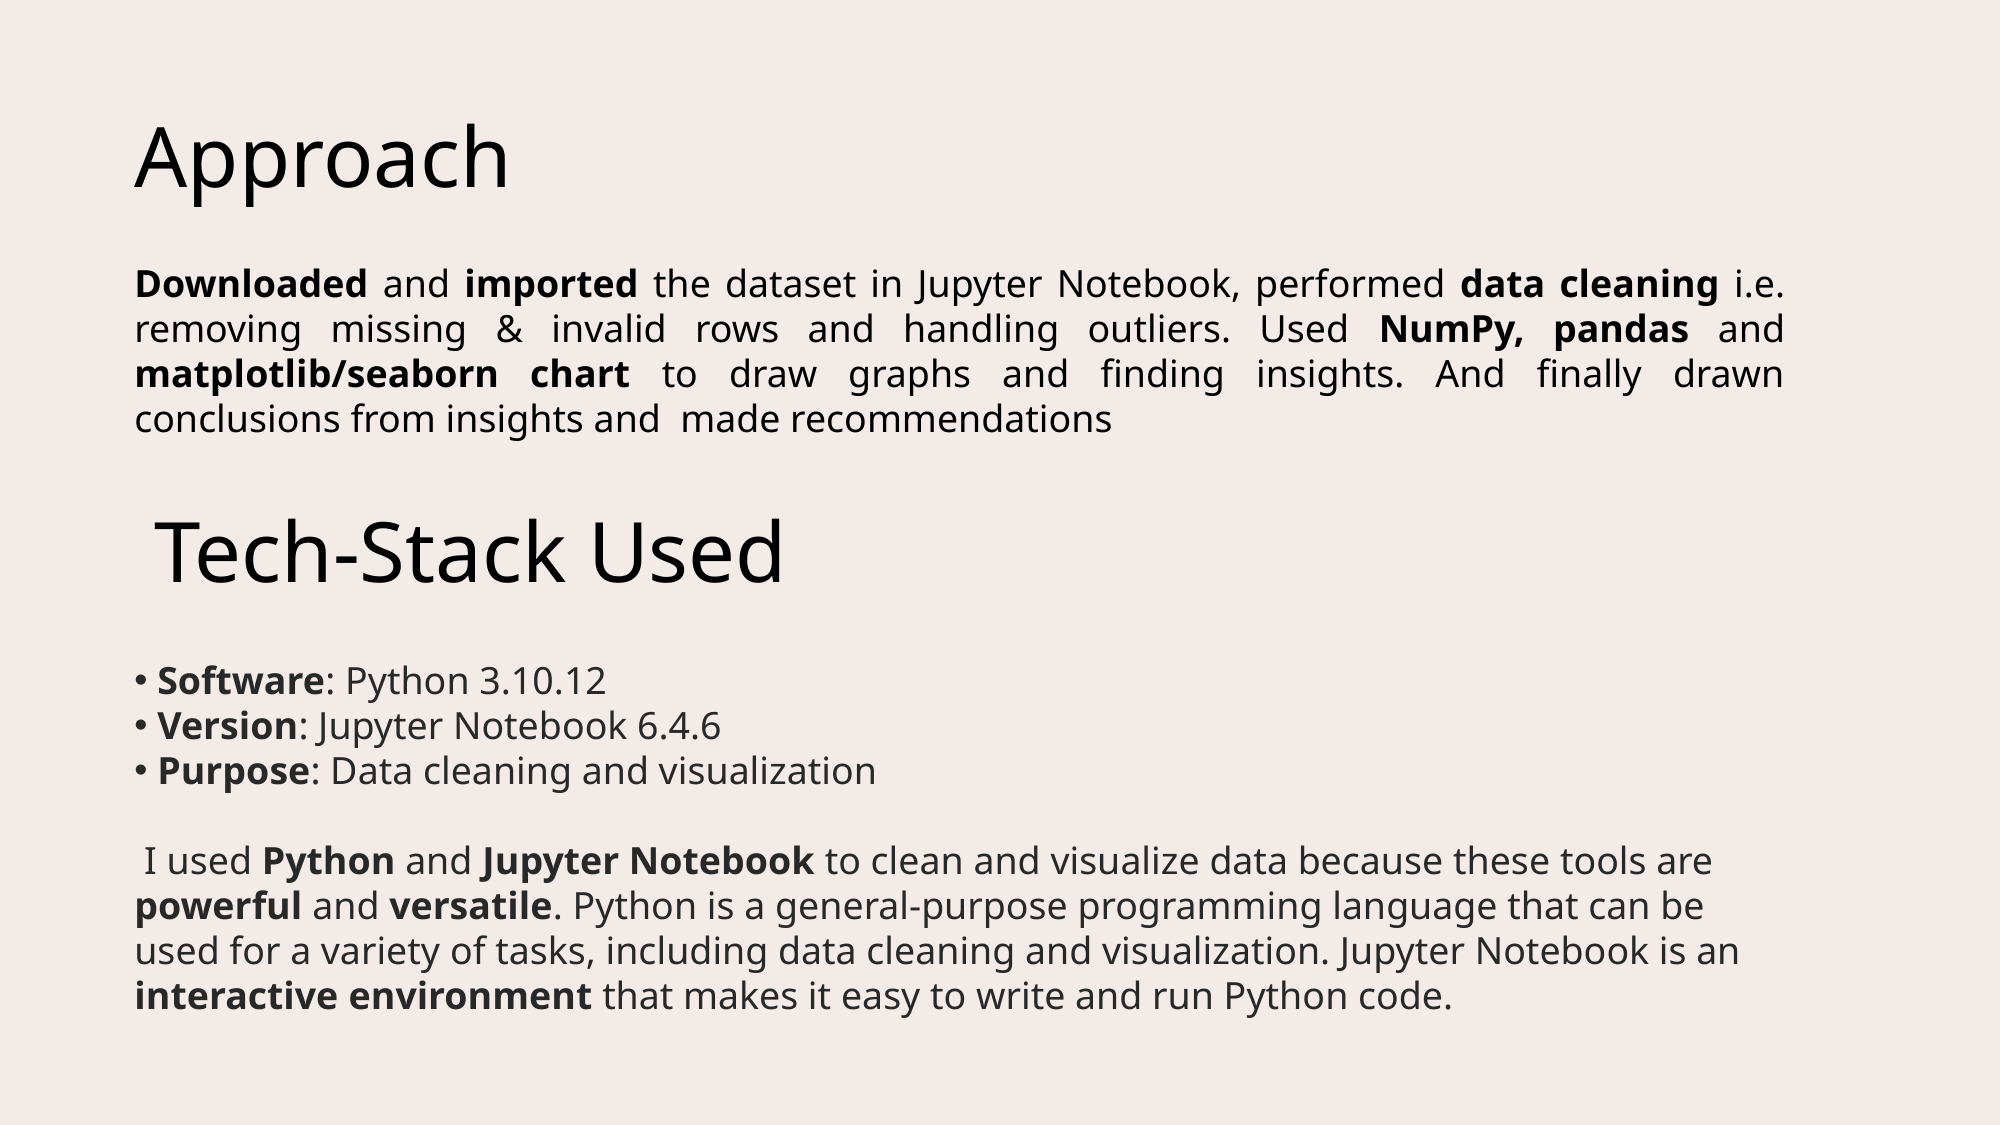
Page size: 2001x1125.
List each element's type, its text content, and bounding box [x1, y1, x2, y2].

text_box Tech-Stack Used [139, 491, 803, 607]
text_box Software: Python 3.10.12 Version: Jupyter Notebook 6.4.6 Purpose: Data cleaning and visualization I used Python and Jupyter Notebook to clean and visualize data because these tools are powerful and versatile. Python is a general-purpose programming language that can be used for a variety of tasks, including data cleaning and visualization. Jupyter Notebook is an interactive environment that makes it easy to write and run Python code. [119, 649, 1800, 1070]
text_box Downloaded and imported the dataset in Jupyter Notebook, performed data cleaning i.e. removing missing & invalid rows and handling outliers. Used NumPy, pandas and matplotlib/seaborn chart to draw graphs and finding insights. And finally drawn conclusions from insights and made recommendations [119, 252, 1800, 447]
title Approach [119, 84, 1182, 237]
